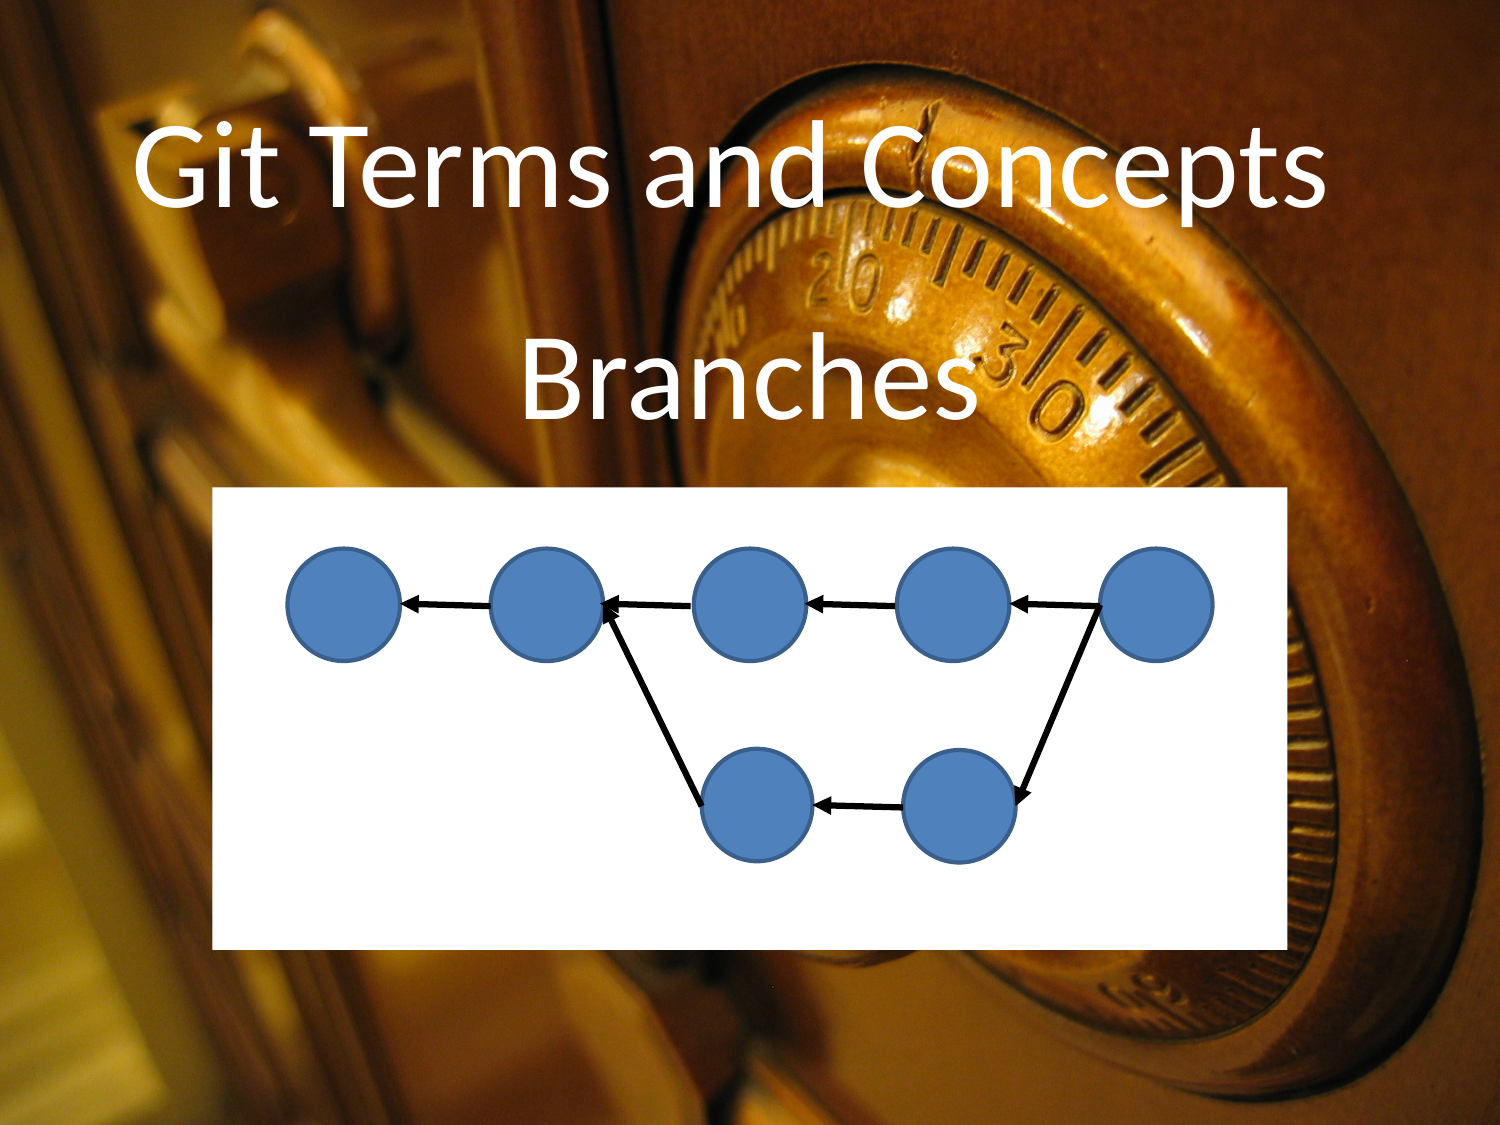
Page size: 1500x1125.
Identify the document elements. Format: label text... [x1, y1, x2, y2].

picture [0, 0, 1500, 1125]
text_box Branches [74, 287, 1425, 453]
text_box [212, 487, 1288, 951]
text_box Git Terms and Concepts [75, 74, 1388, 240]
